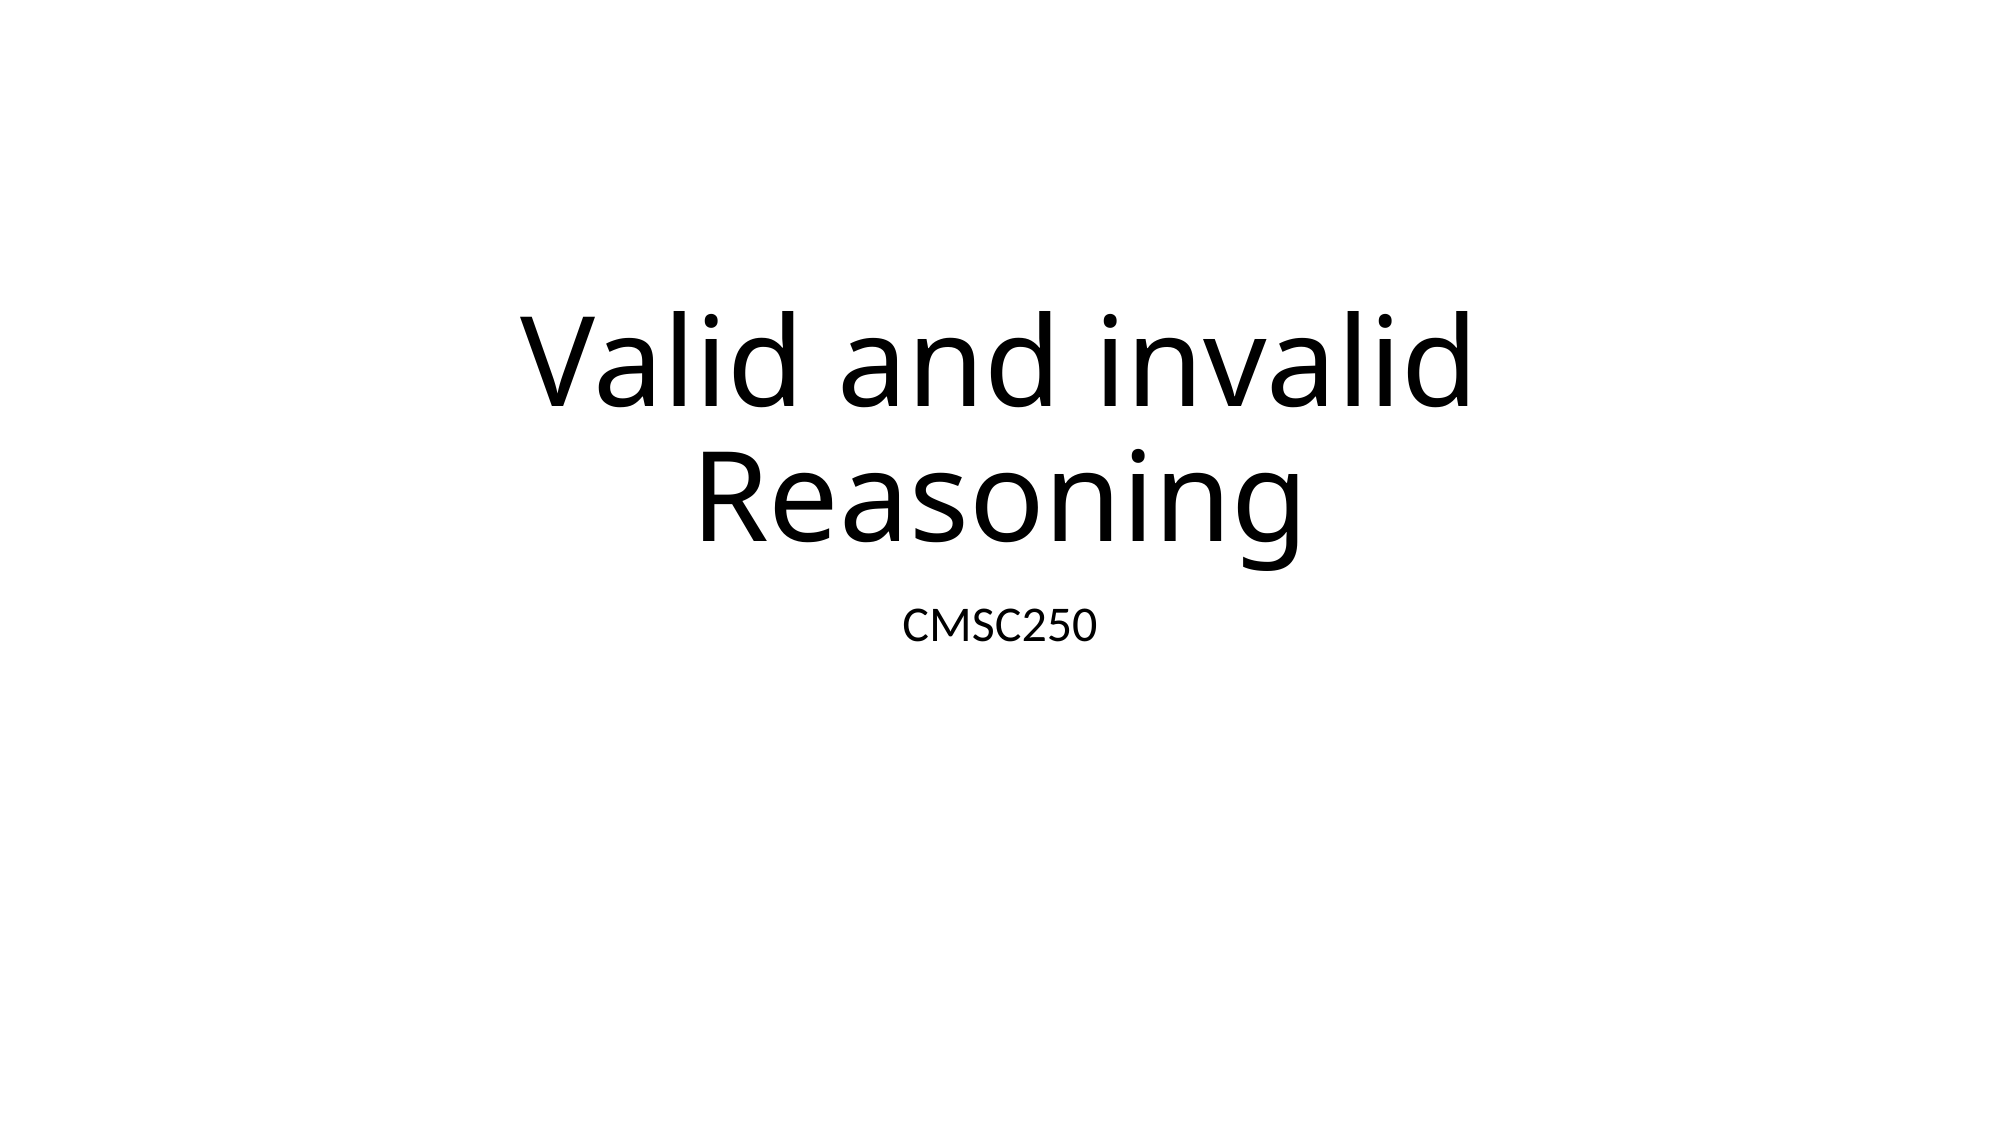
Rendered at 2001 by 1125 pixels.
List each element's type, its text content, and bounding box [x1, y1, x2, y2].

title Valid and invalid Reasoning [249, 184, 1750, 576]
subtitle CMSC250 [249, 590, 1750, 863]
